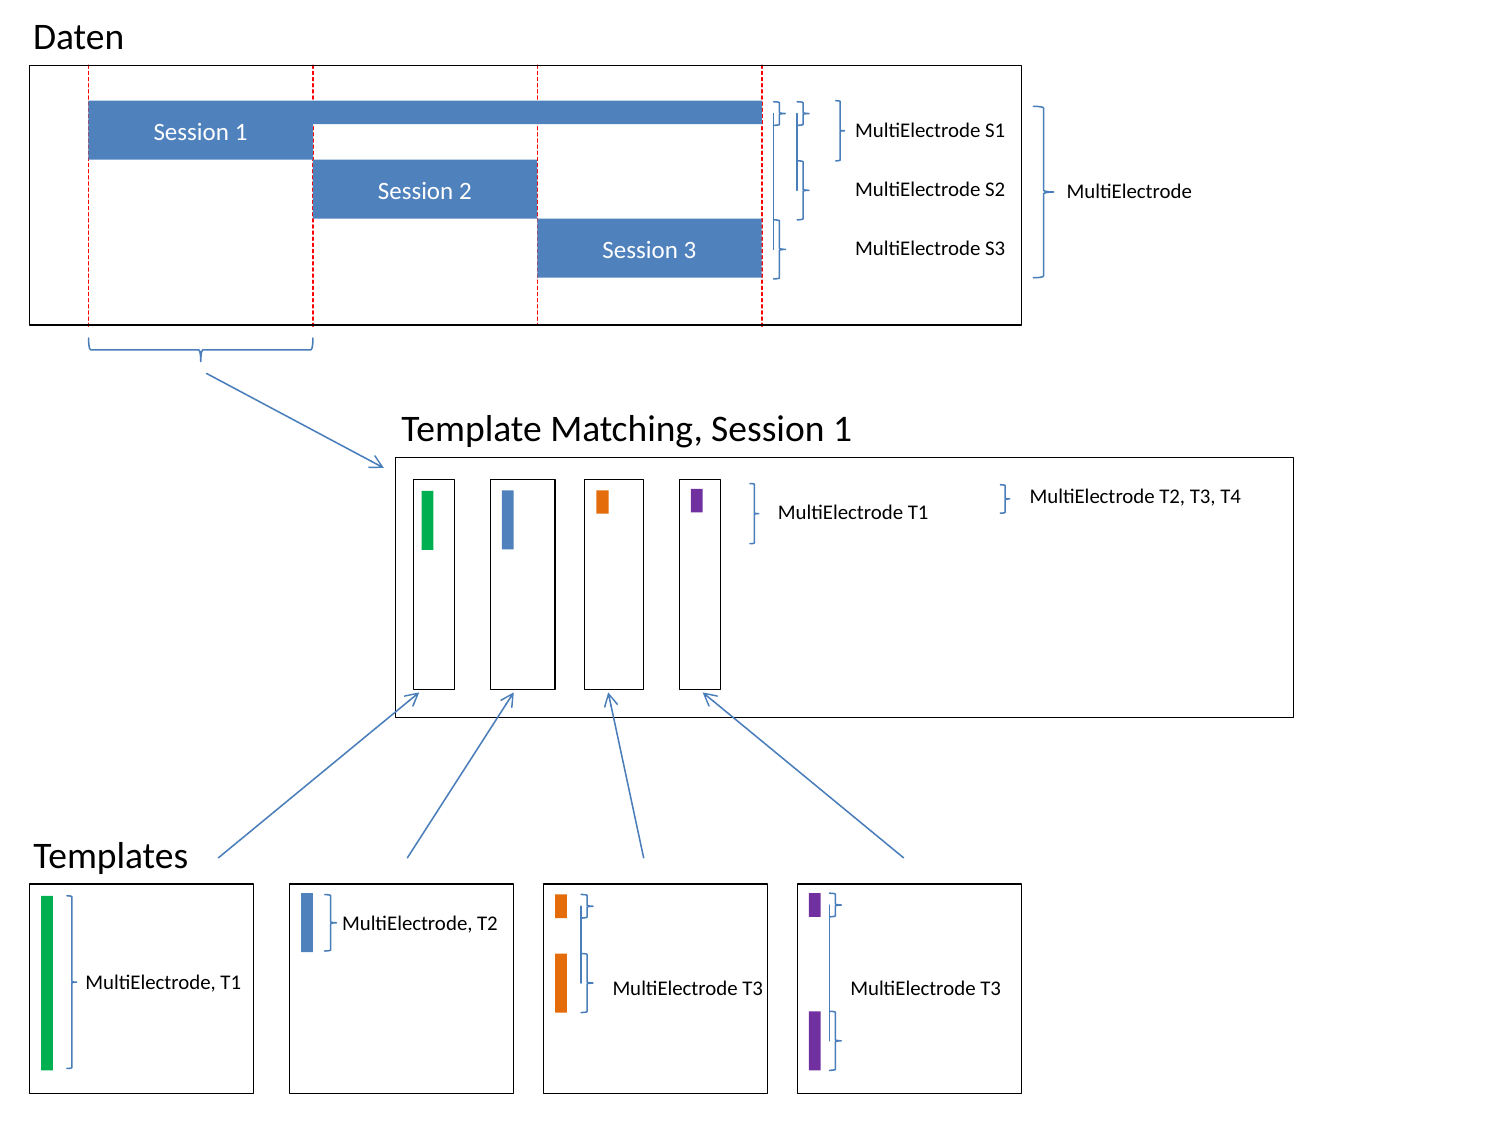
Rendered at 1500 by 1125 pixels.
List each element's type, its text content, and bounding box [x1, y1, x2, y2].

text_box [206, 373, 384, 469]
text_box [677, 478, 722, 692]
text_box [582, 478, 646, 692]
text_box Daten [18, 4, 140, 65]
text_box [594, 488, 611, 516]
text_box [299, 891, 315, 954]
text_box MultiElectrode T1 [763, 491, 944, 532]
text_box [999, 483, 1011, 514]
text_box [749, 482, 760, 545]
text_box [807, 891, 823, 919]
text_box [287, 882, 516, 1096]
text_box Templates [18, 823, 204, 884]
text_box [541, 882, 770, 1096]
text_box [796, 100, 810, 127]
text_box [420, 489, 436, 552]
text_box [323, 893, 332, 952]
text_box [411, 478, 457, 690]
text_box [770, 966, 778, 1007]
text_box [393, 456, 1295, 720]
text_box [772, 100, 787, 127]
text_box [795, 882, 1024, 1096]
text_box [66, 895, 73, 1070]
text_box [607, 692, 644, 858]
text_box Template Matching, Session 1 [390, 397, 868, 457]
text_box MultiElectrode T2, T3, T4 [1014, 474, 1256, 515]
text_box [27, 882, 256, 1096]
text_box [27, 63, 1024, 327]
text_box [218, 692, 405, 858]
text_box [87, 337, 314, 363]
text_box [689, 487, 705, 515]
text_box [1032, 105, 1051, 279]
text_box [702, 692, 904, 858]
text_box [488, 478, 557, 692]
text_box [39, 894, 55, 1072]
text_box MultiElectrode, T1 [70, 961, 257, 1002]
text_box [828, 1010, 837, 1072]
text_box MultiElectrode, T2 [327, 902, 513, 942]
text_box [407, 692, 514, 858]
text_box MultiElectrode [1051, 170, 1207, 211]
text_box [828, 892, 841, 918]
text_box [807, 1009, 823, 1072]
